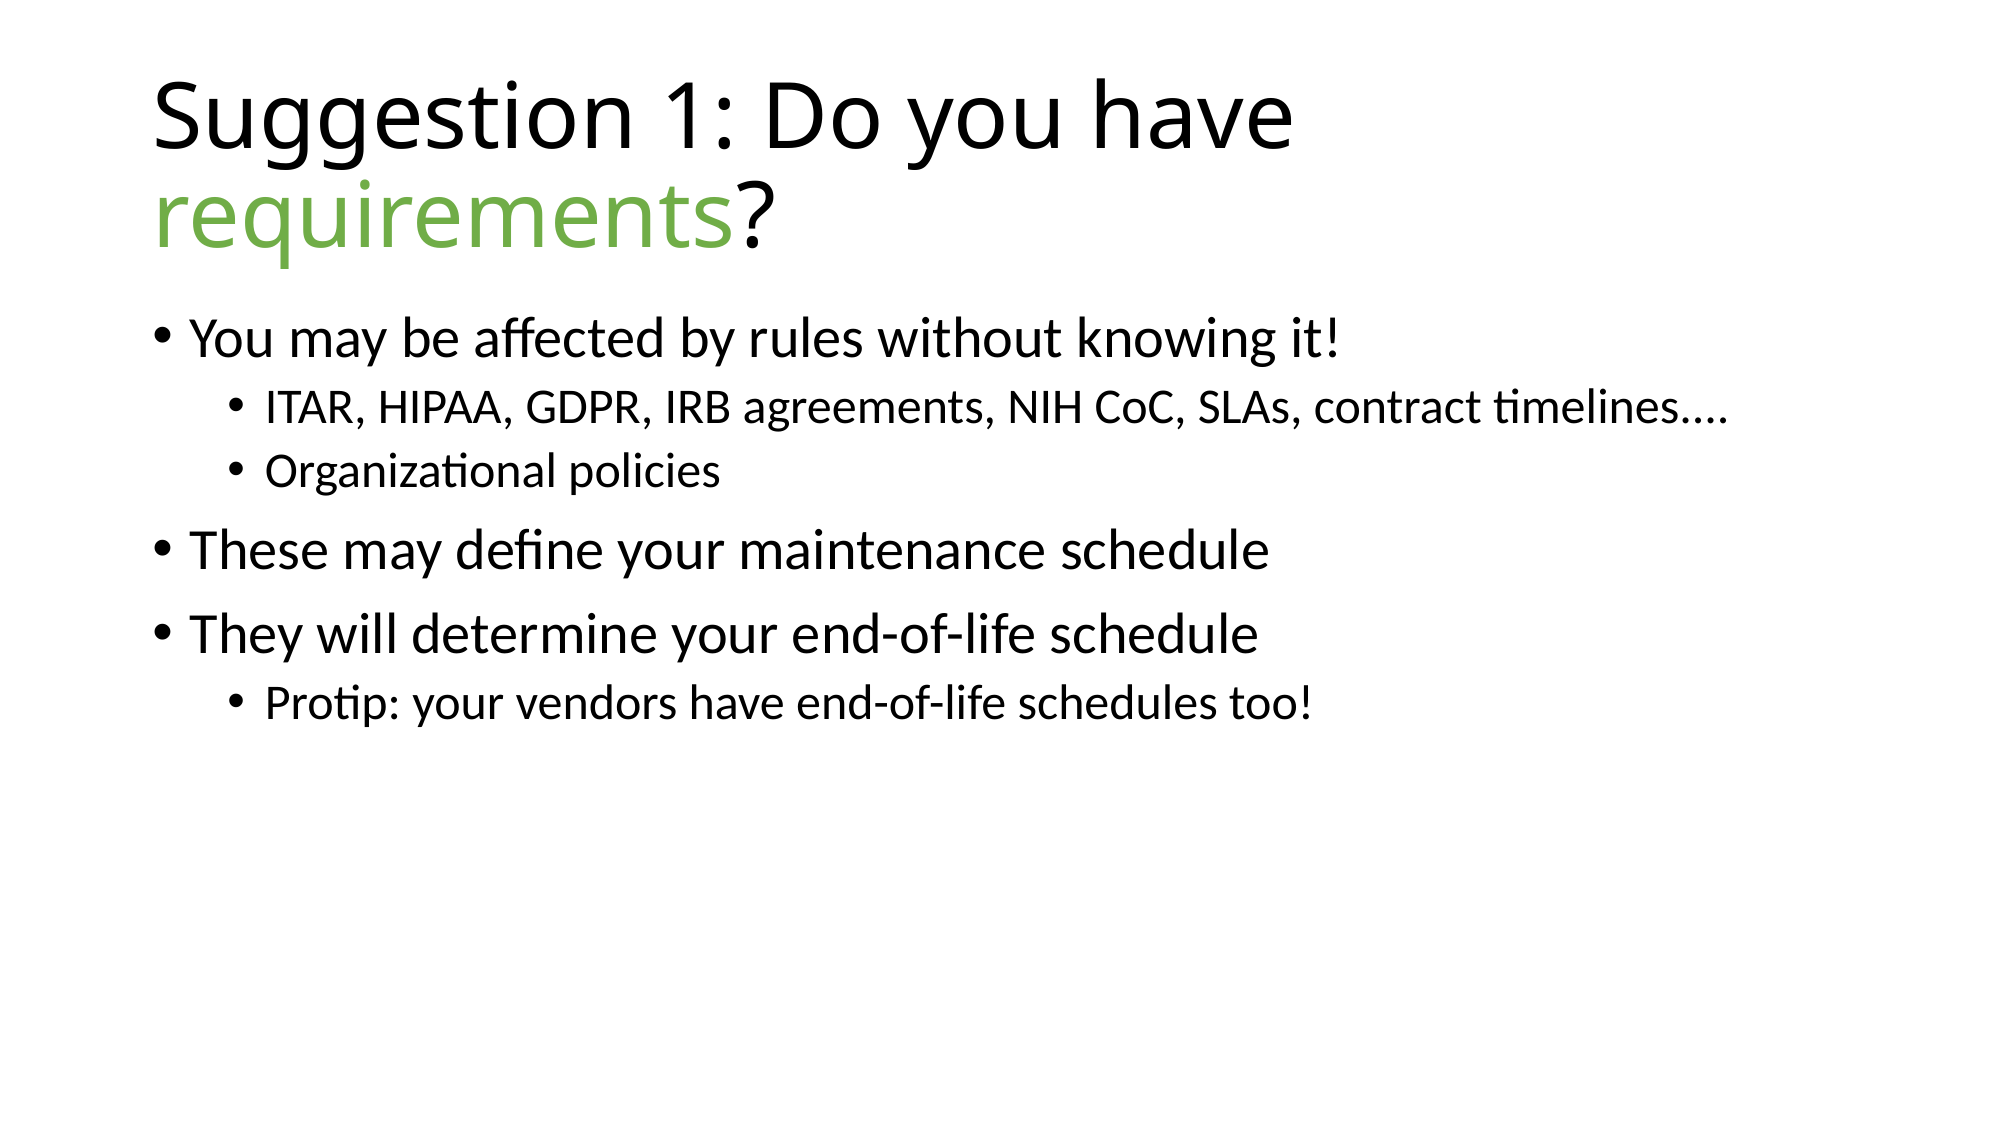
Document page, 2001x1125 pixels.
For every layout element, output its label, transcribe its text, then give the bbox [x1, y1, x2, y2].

title Suggestion 1: Do you have requirements? [137, 59, 1863, 278]
list You may be affected by rules without knowing it! ITAR, HIPAA, GDPR, IRB agreements, NIH CoC, SLAs, contract timelines.... Organizational policies These may define your maintenance schedule They will determine your end-of-life schedule Protip: your vendors have end-of-life schedules too! [137, 299, 1863, 1014]
